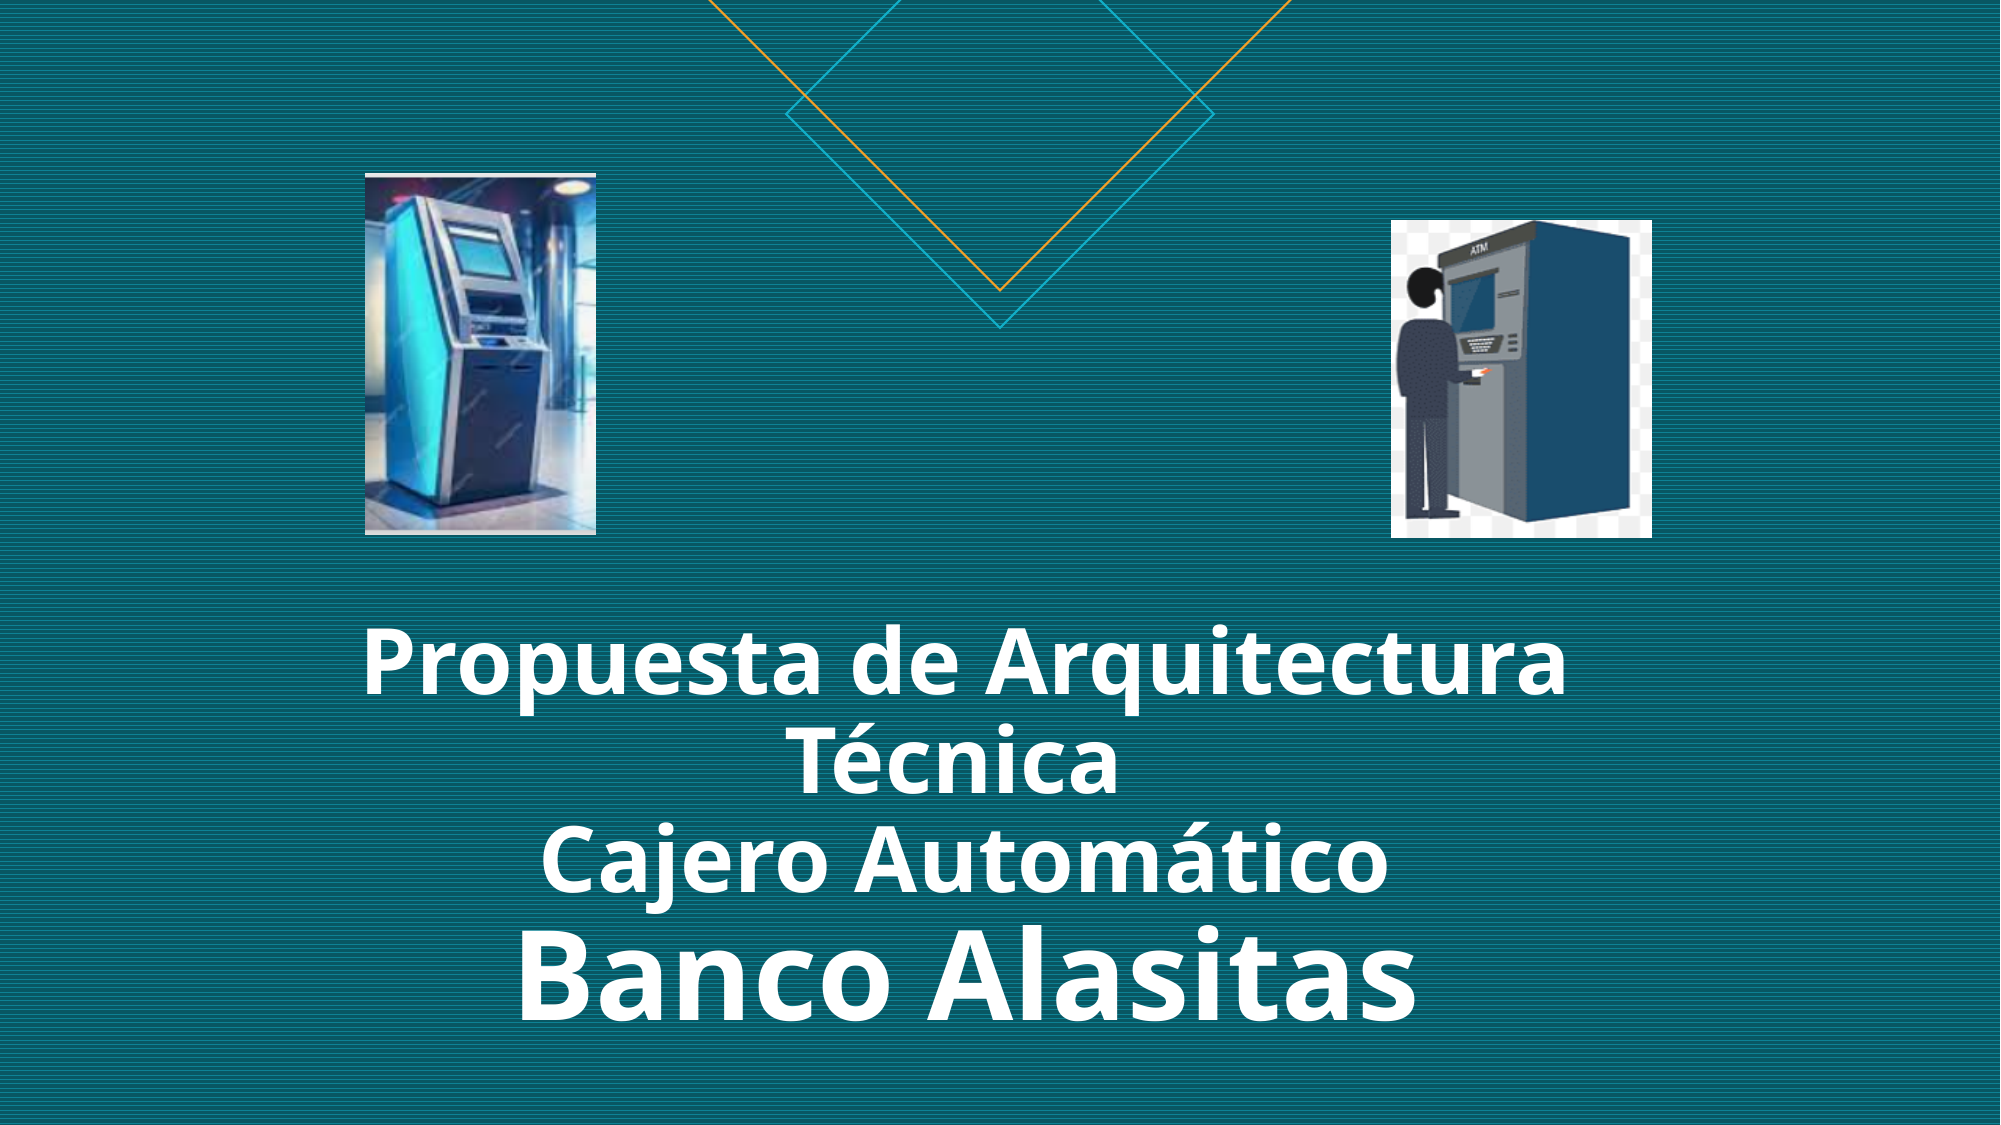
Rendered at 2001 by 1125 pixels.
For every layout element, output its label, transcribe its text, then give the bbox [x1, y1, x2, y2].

title Propuesta de Arquitectura Técnica Cajero Automático Banco Alasitas [181, 615, 1750, 1048]
text_box [784, 95, 1216, 330]
text_box [708, 0, 1292, 292]
picture [365, 173, 596, 535]
picture [1391, 220, 1652, 538]
